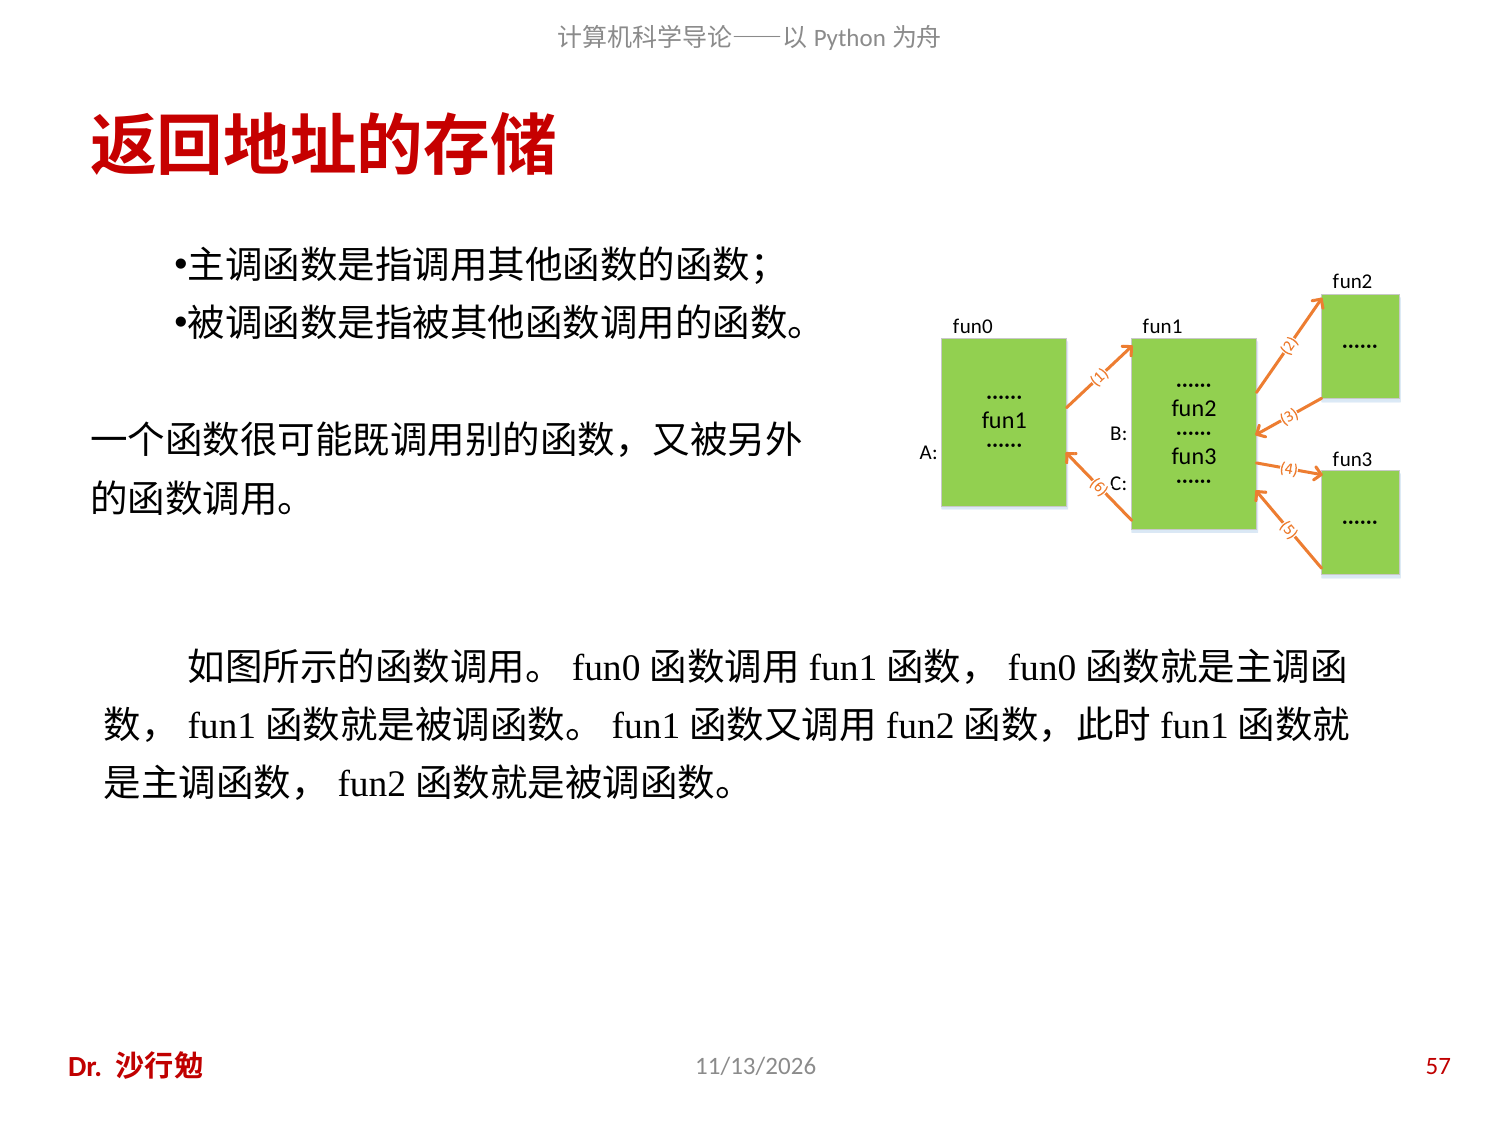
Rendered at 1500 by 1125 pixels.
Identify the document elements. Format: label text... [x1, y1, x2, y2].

list 主调函数是指调用其他函数的函数； 被调函数是指被其他函数调用的函数。 一个函数很可能既调用别的函数，又被另外的函数调用。 [75, 219, 845, 539]
text_box 如图所示的函数调用。fun0函数调用fun1函数，fun0函数就是主调函数，fun1函数就是被调函数。fun1函数又调用fun2函数，此时fun1函数就是主调函数，fun2函数就是被调函数。 [88, 621, 1400, 941]
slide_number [501, 1035, 1010, 1095]
footer Dr. 沙行勉 [53, 1035, 386, 1095]
title 返回地址的存储 [75, 90, 1425, 195]
slide_number 57 [1116, 1035, 1467, 1095]
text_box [879, 243, 1425, 602]
